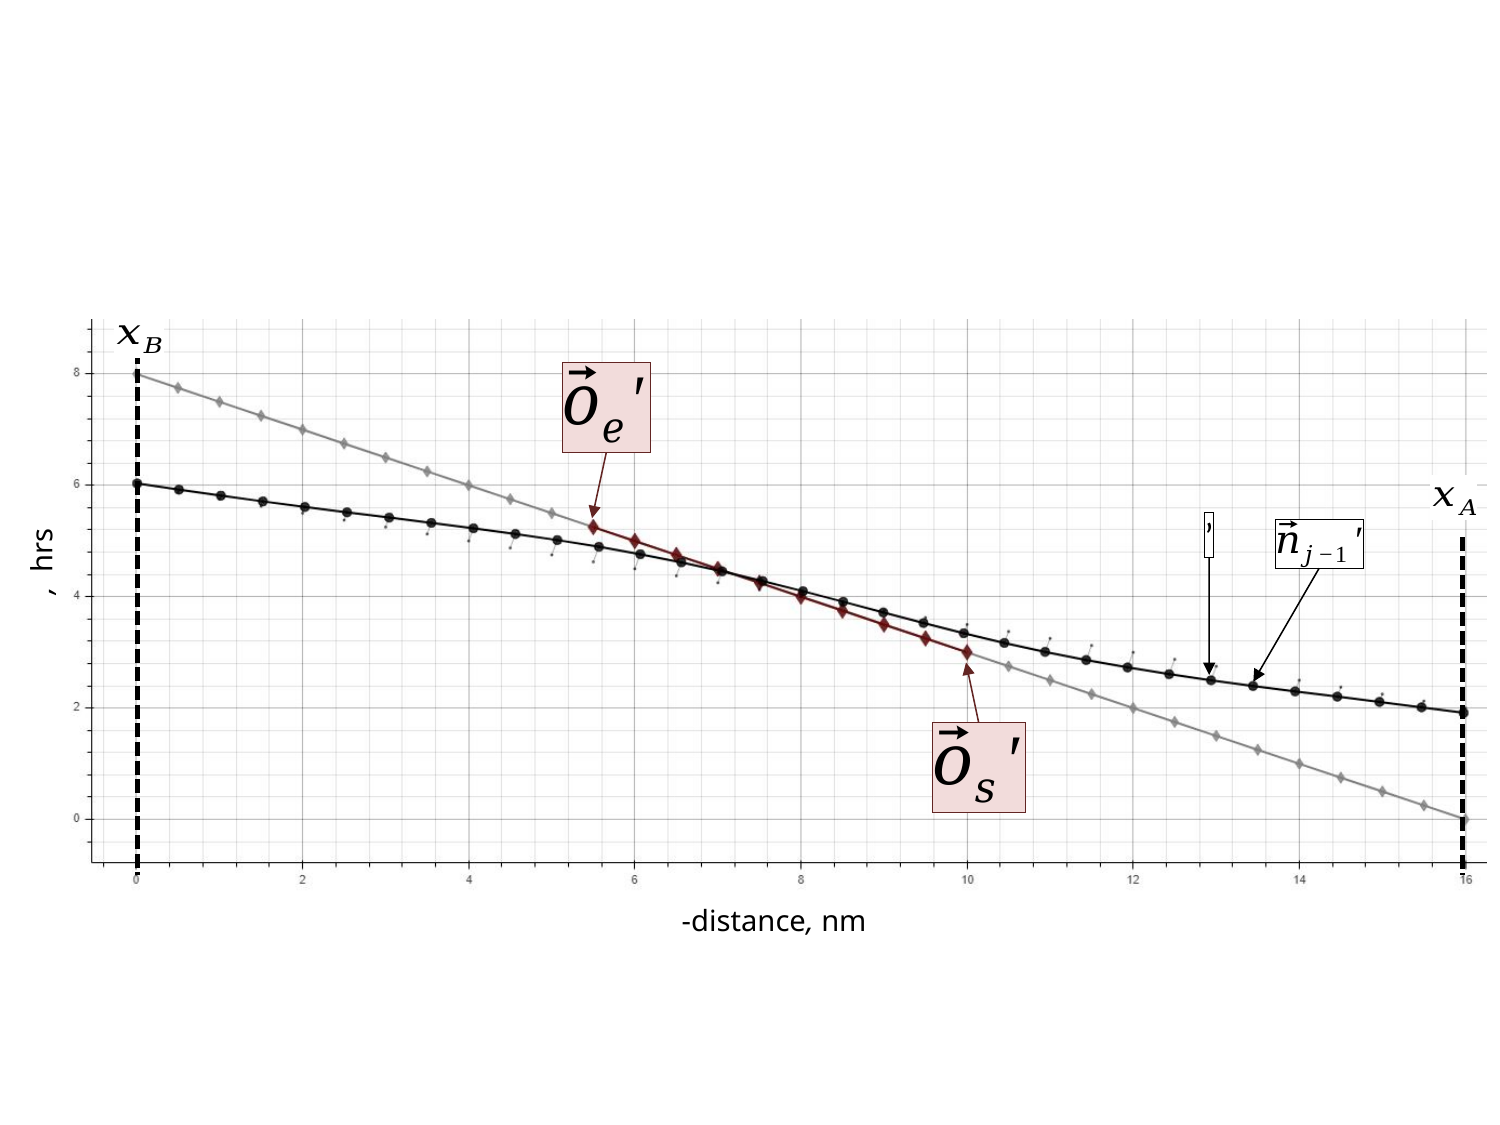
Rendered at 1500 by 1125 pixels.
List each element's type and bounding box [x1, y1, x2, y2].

text_box [965, 662, 979, 723]
picture [62, 319, 1487, 901]
text_box [1253, 568, 1320, 682]
text_box [591, 452, 607, 519]
